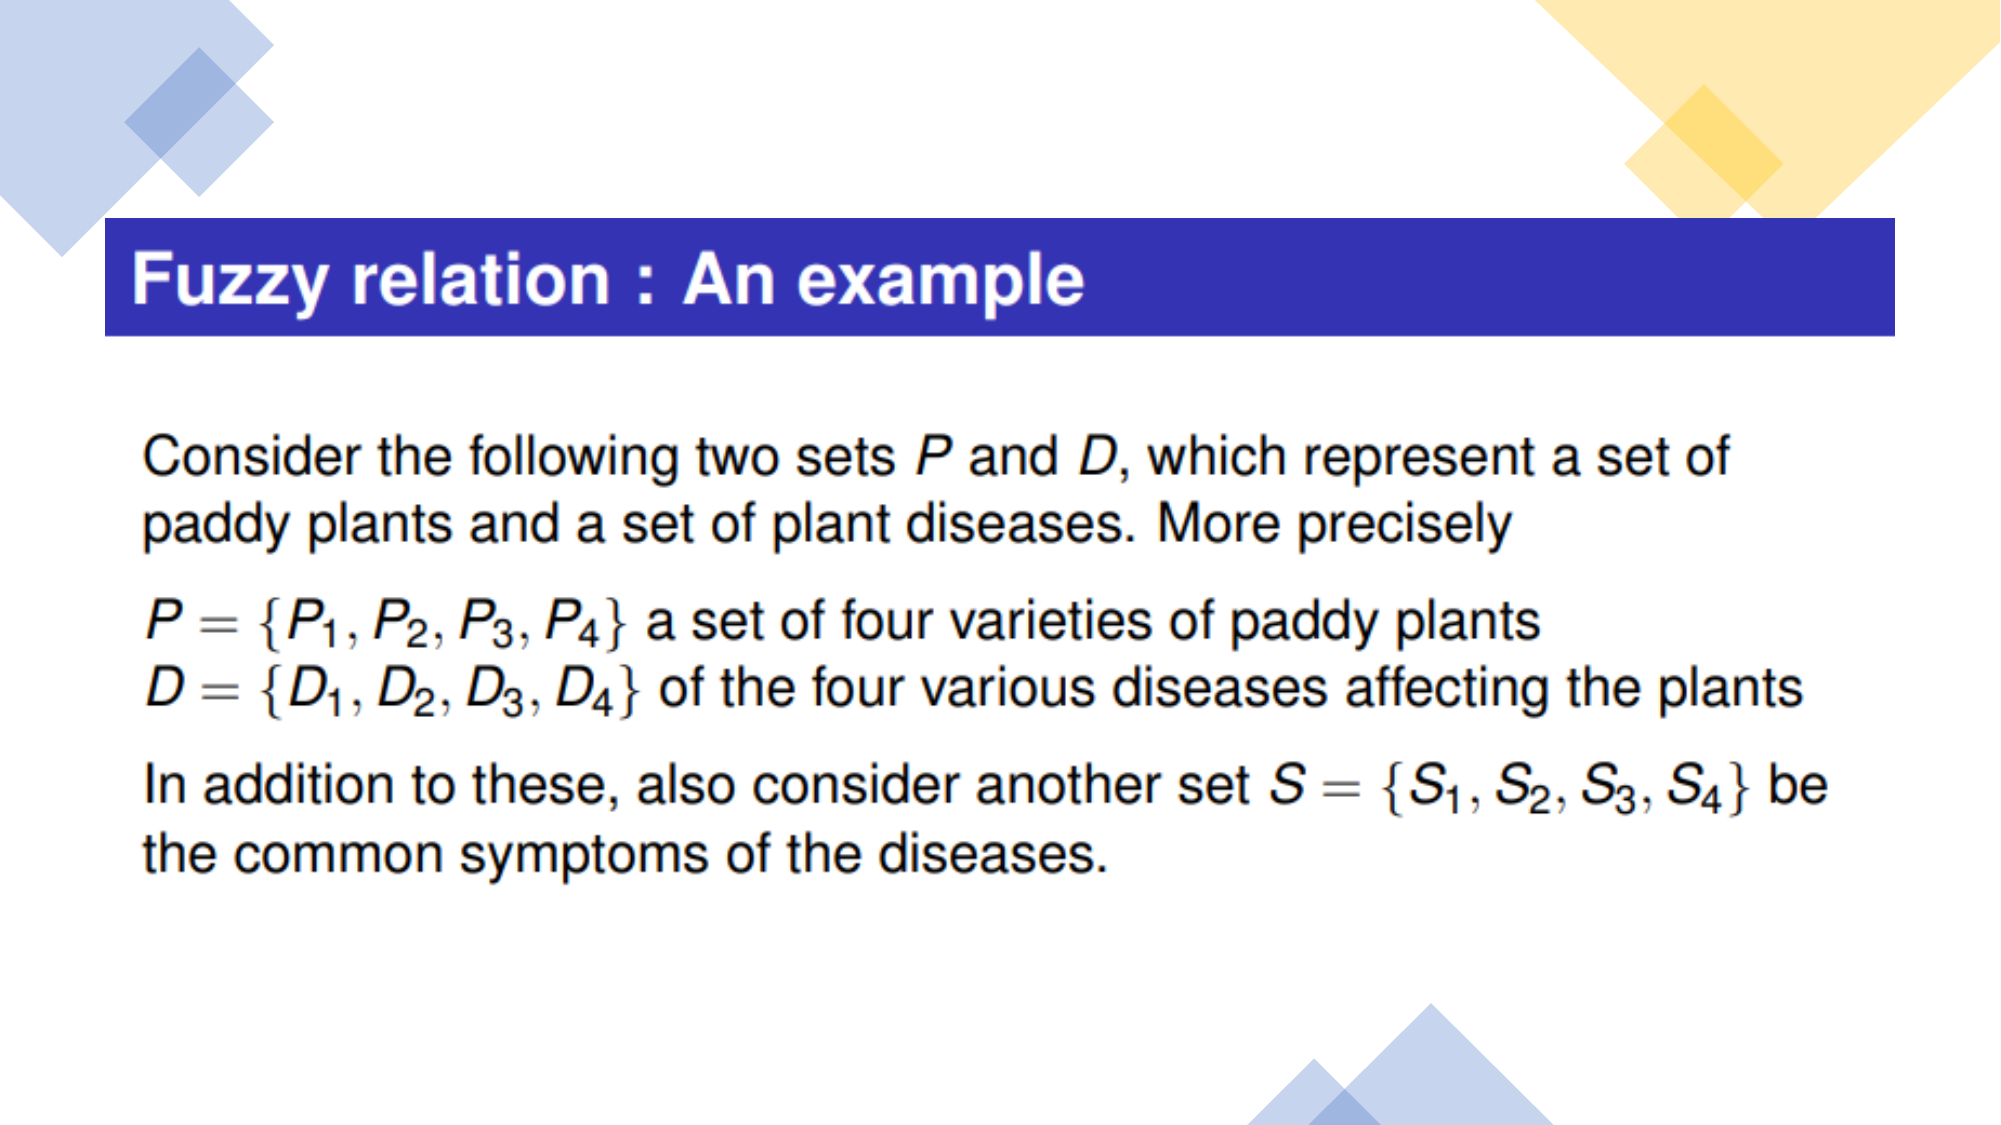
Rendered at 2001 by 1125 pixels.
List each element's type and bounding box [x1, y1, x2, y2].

text_box [1345, 1001, 1556, 1125]
text_box [0, 0, 2000, 1125]
text_box [1533, 0, 2000, 218]
text_box [1245, 1057, 1383, 1125]
text_box [122, 45, 276, 199]
text_box [0, 0, 276, 259]
text_box [1622, 124, 1746, 218]
picture [105, 218, 1895, 907]
